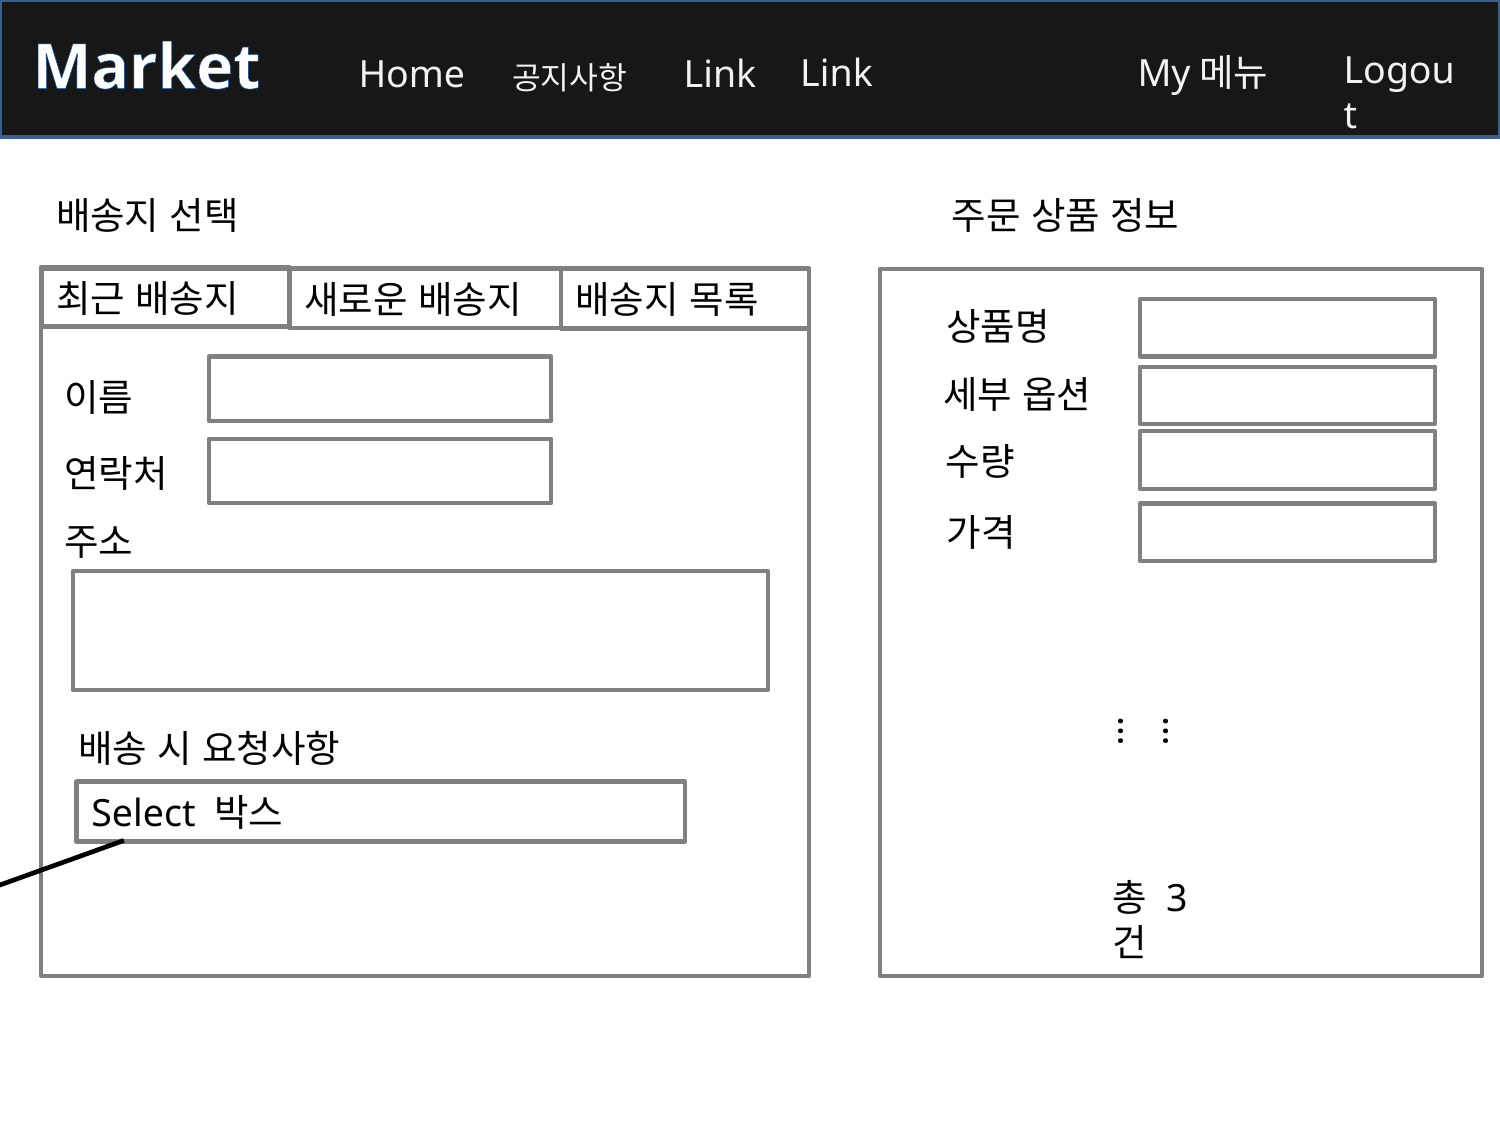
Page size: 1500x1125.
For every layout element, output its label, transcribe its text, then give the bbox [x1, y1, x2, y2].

text_box [1138, 501, 1437, 563]
text_box 세부 옵션 [928, 363, 1231, 424]
text_box [207, 437, 553, 505]
text_box 연락처 [49, 442, 207, 503]
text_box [0, 840, 125, 918]
text_box [878, 267, 1484, 978]
text_box 새로운 배송지 [289, 268, 560, 328]
text_box 이름 [49, 366, 353, 427]
text_box 최근 배송지 [41, 267, 290, 327]
text_box 배송지 목록 [560, 268, 809, 329]
text_box Select 박스 [76, 781, 685, 842]
text_box [39, 267, 811, 978]
text_box 가격 [932, 501, 1090, 562]
text_box [207, 354, 553, 423]
text_box [1138, 429, 1437, 491]
text_box [1138, 297, 1437, 359]
text_box 상품명 [931, 295, 1235, 356]
text_box 총 3 건 [1097, 866, 1255, 972]
text_box [1138, 365, 1437, 426]
text_box 배송 시 요청사항 [63, 717, 427, 778]
text_box 주소 [49, 510, 353, 571]
text_box 주문 상품 정보 [936, 184, 1240, 245]
text_box 배송지 선택 [41, 184, 344, 245]
text_box …… [1132, 701, 1209, 785]
text_box 수량 [930, 430, 1089, 491]
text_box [0, 0, 1500, 138]
text_box [71, 569, 770, 692]
